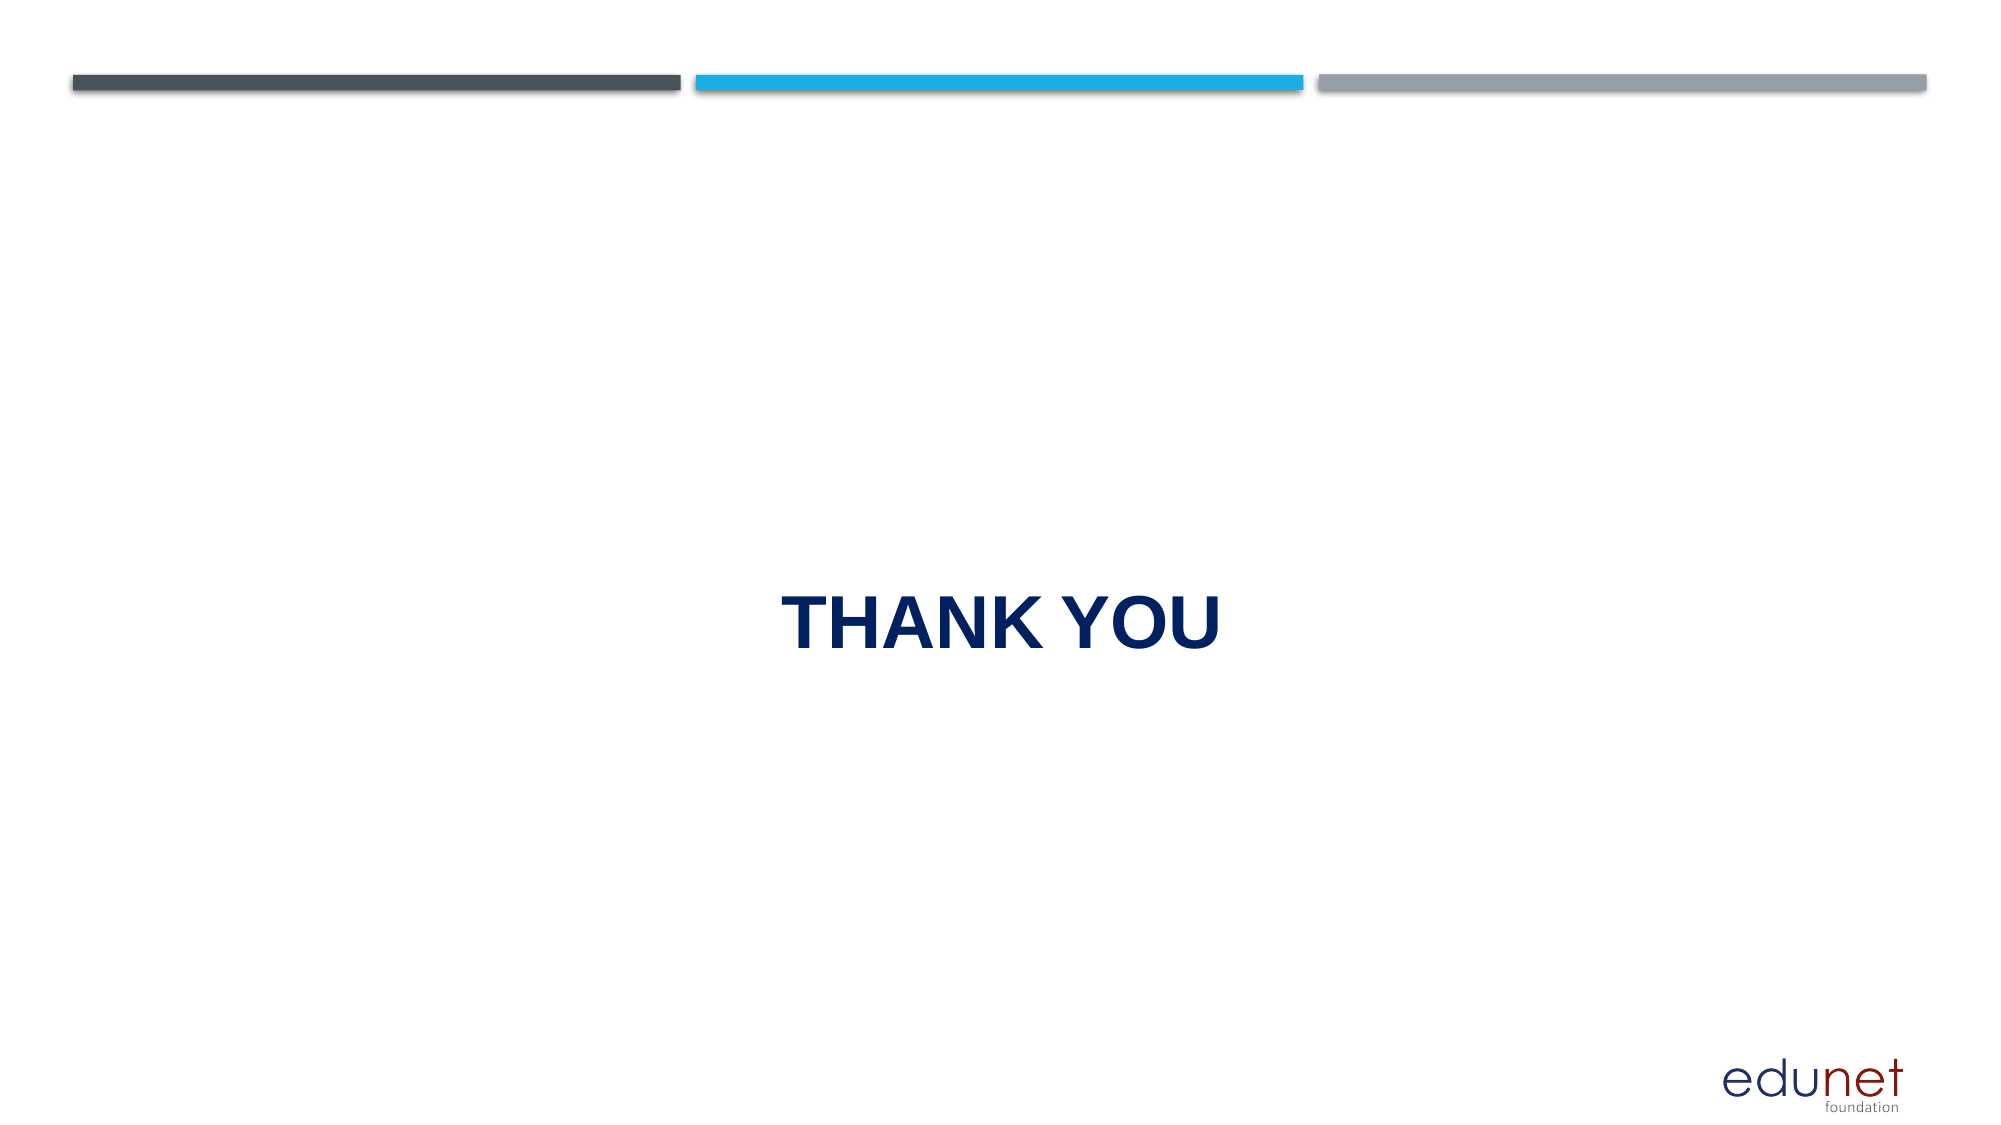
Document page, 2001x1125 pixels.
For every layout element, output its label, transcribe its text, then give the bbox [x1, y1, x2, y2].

title THANK YOU [240, 453, 1766, 672]
picture [1719, 1056, 1905, 1116]
